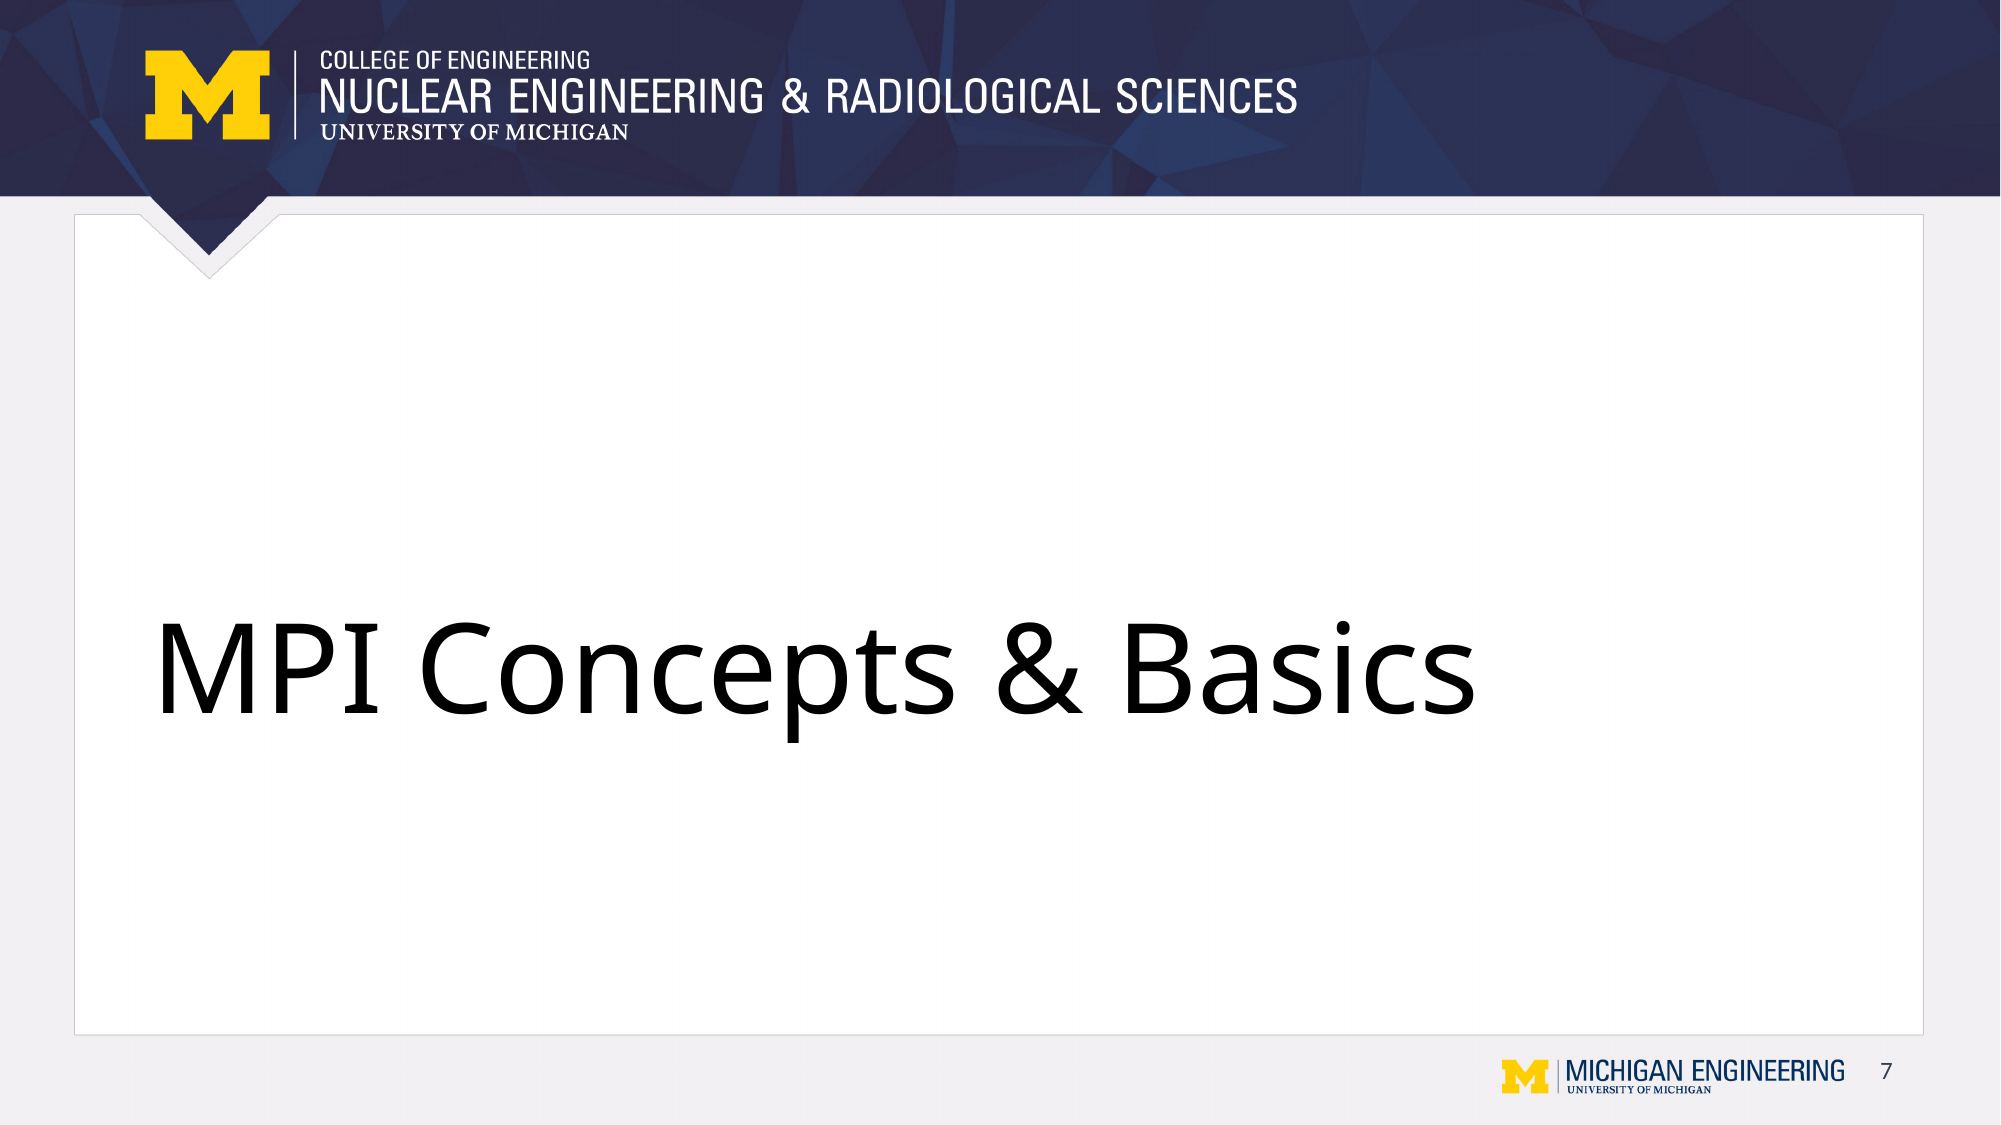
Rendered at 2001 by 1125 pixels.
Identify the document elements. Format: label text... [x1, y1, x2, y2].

picture [0, 0, 2001, 1125]
title MPI Concepts & Basics [136, 280, 1862, 749]
